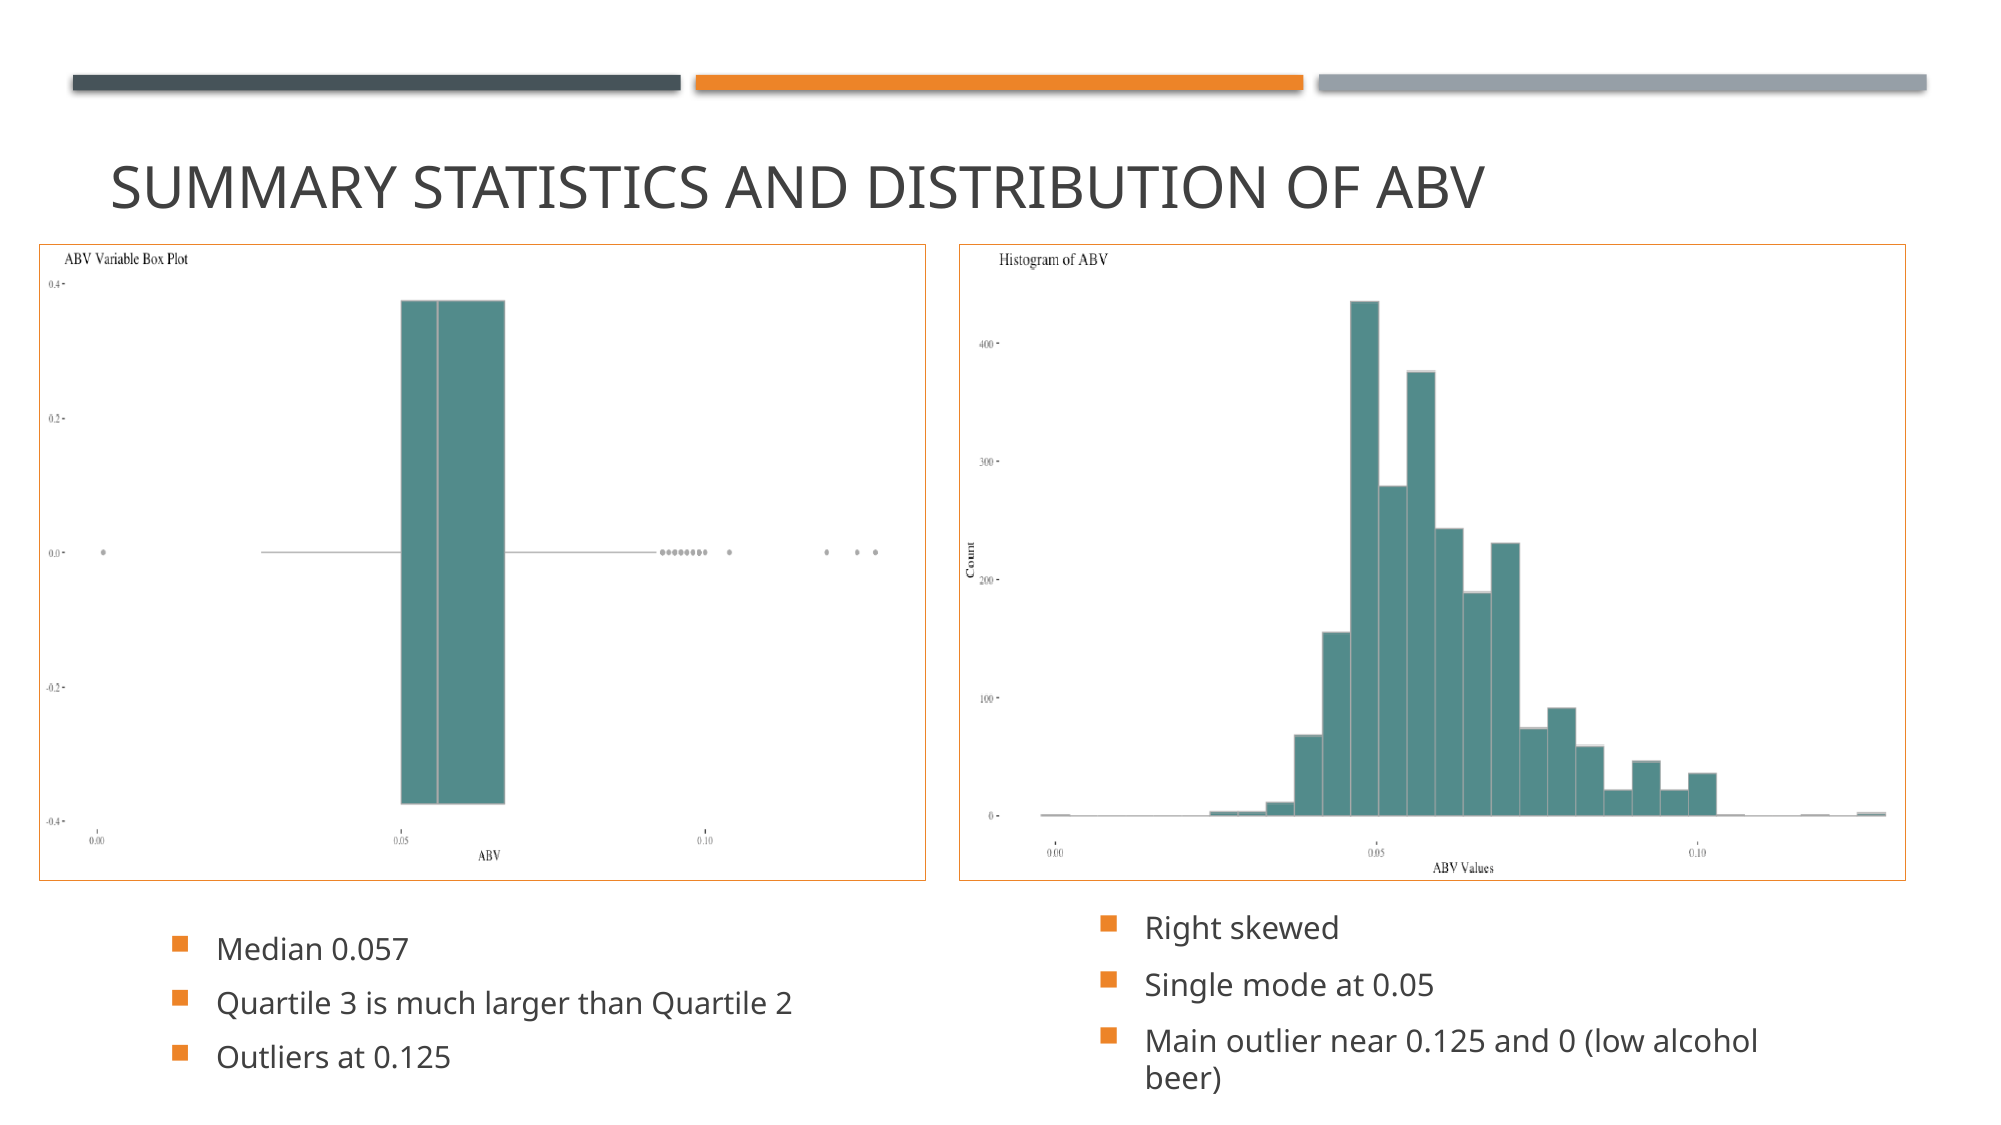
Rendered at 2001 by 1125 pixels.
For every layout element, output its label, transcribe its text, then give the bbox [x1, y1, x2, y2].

text_box Right skewed Single mode at 0.05 Main outlier near 0.125 and 0 (low alcohol beer) [1082, 921, 1782, 1084]
picture [959, 244, 1906, 881]
picture [39, 244, 926, 881]
text_box Median 0.057 Quartile 3 is much larger than Quartile 2 Outliers at 0.125 [154, 921, 811, 1084]
title Summary Statistics And Distribution of ABV [95, 119, 1905, 228]
